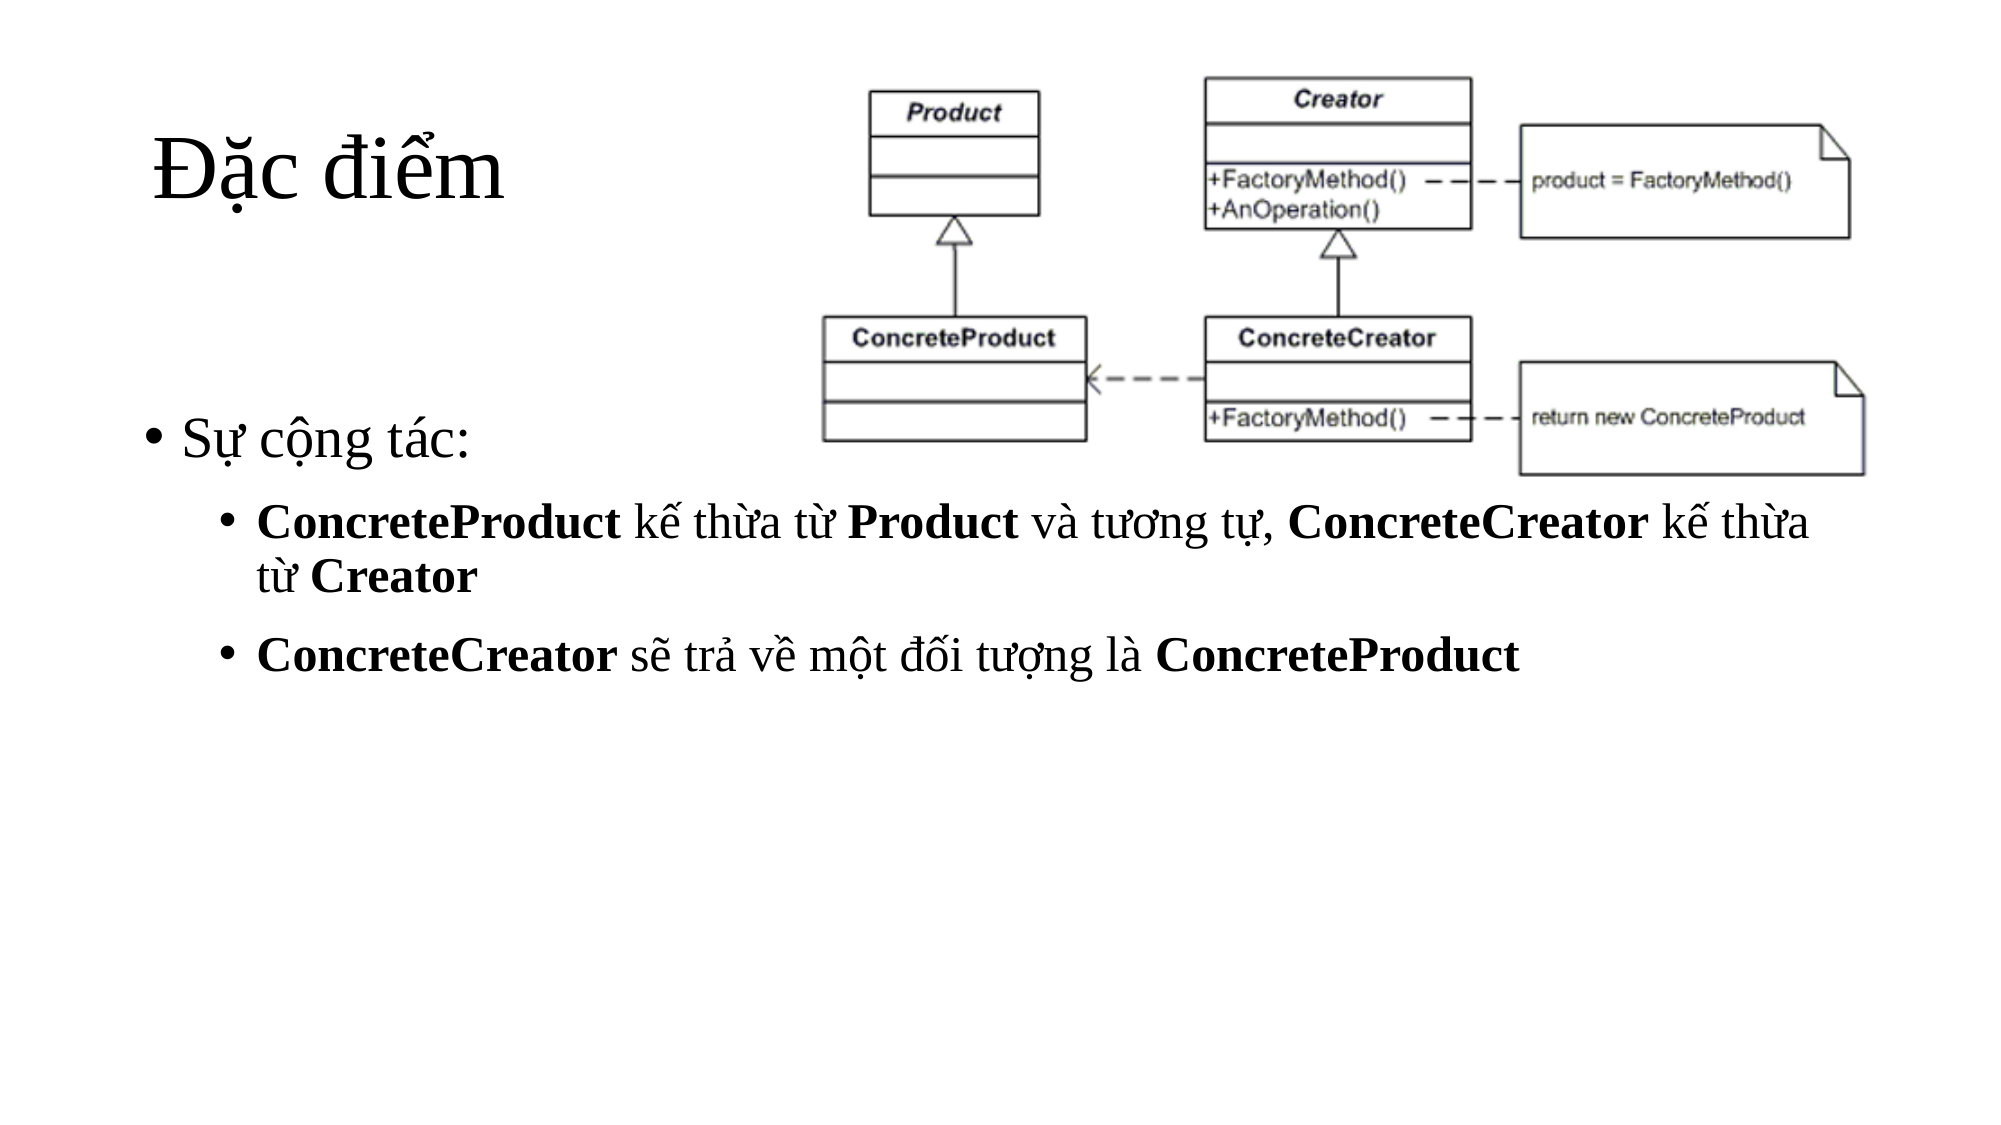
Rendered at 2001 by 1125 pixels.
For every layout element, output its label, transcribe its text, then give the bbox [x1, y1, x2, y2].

picture [710, 0, 1969, 504]
title Đặc điểm [137, 59, 710, 278]
list Sự cộng tác: ConcreteProduct kế thừa từ Product và tương tự, ConcreteCreator kế thừa từ Creator ConcreteCreator sẽ trả về một đối tượng là ConcreteProduct [129, 399, 1871, 959]
